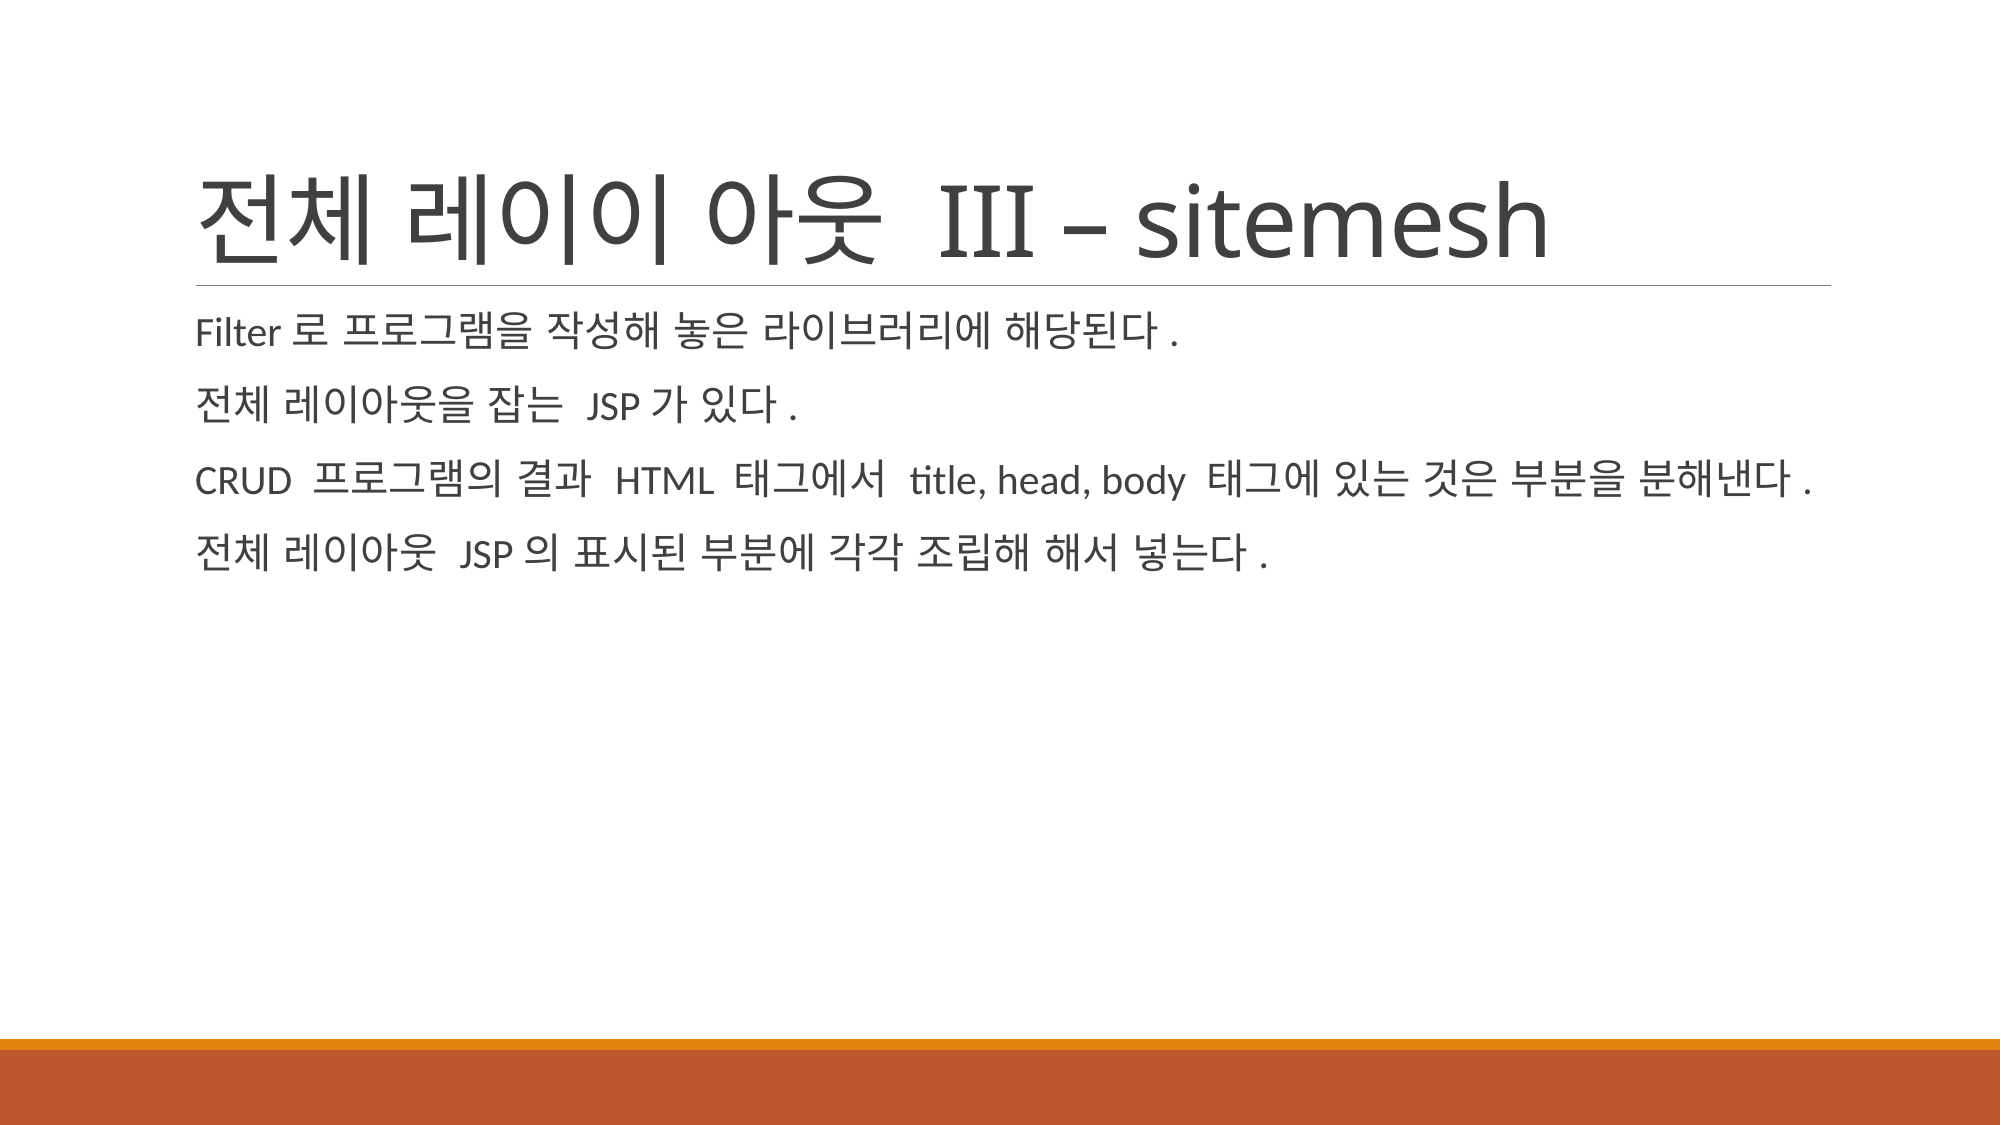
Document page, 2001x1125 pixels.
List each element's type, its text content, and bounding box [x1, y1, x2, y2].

title 전체 레이이 아웃 III – sitemesh [180, 47, 1830, 285]
list Filter로 프로그램을 작성해 놓은 라이브러리에 해당된다. 전체 레이아웃을 잡는 JSP가 있다. CRUD 프로그램의 결과 HTML 태그에서 title, head, body 태그에 있는 것은 부분을 분해낸다. 전체 레이아웃 JSP의 표시된 부분에 각각 조립해 해서 넣는다. [180, 302, 1830, 963]
